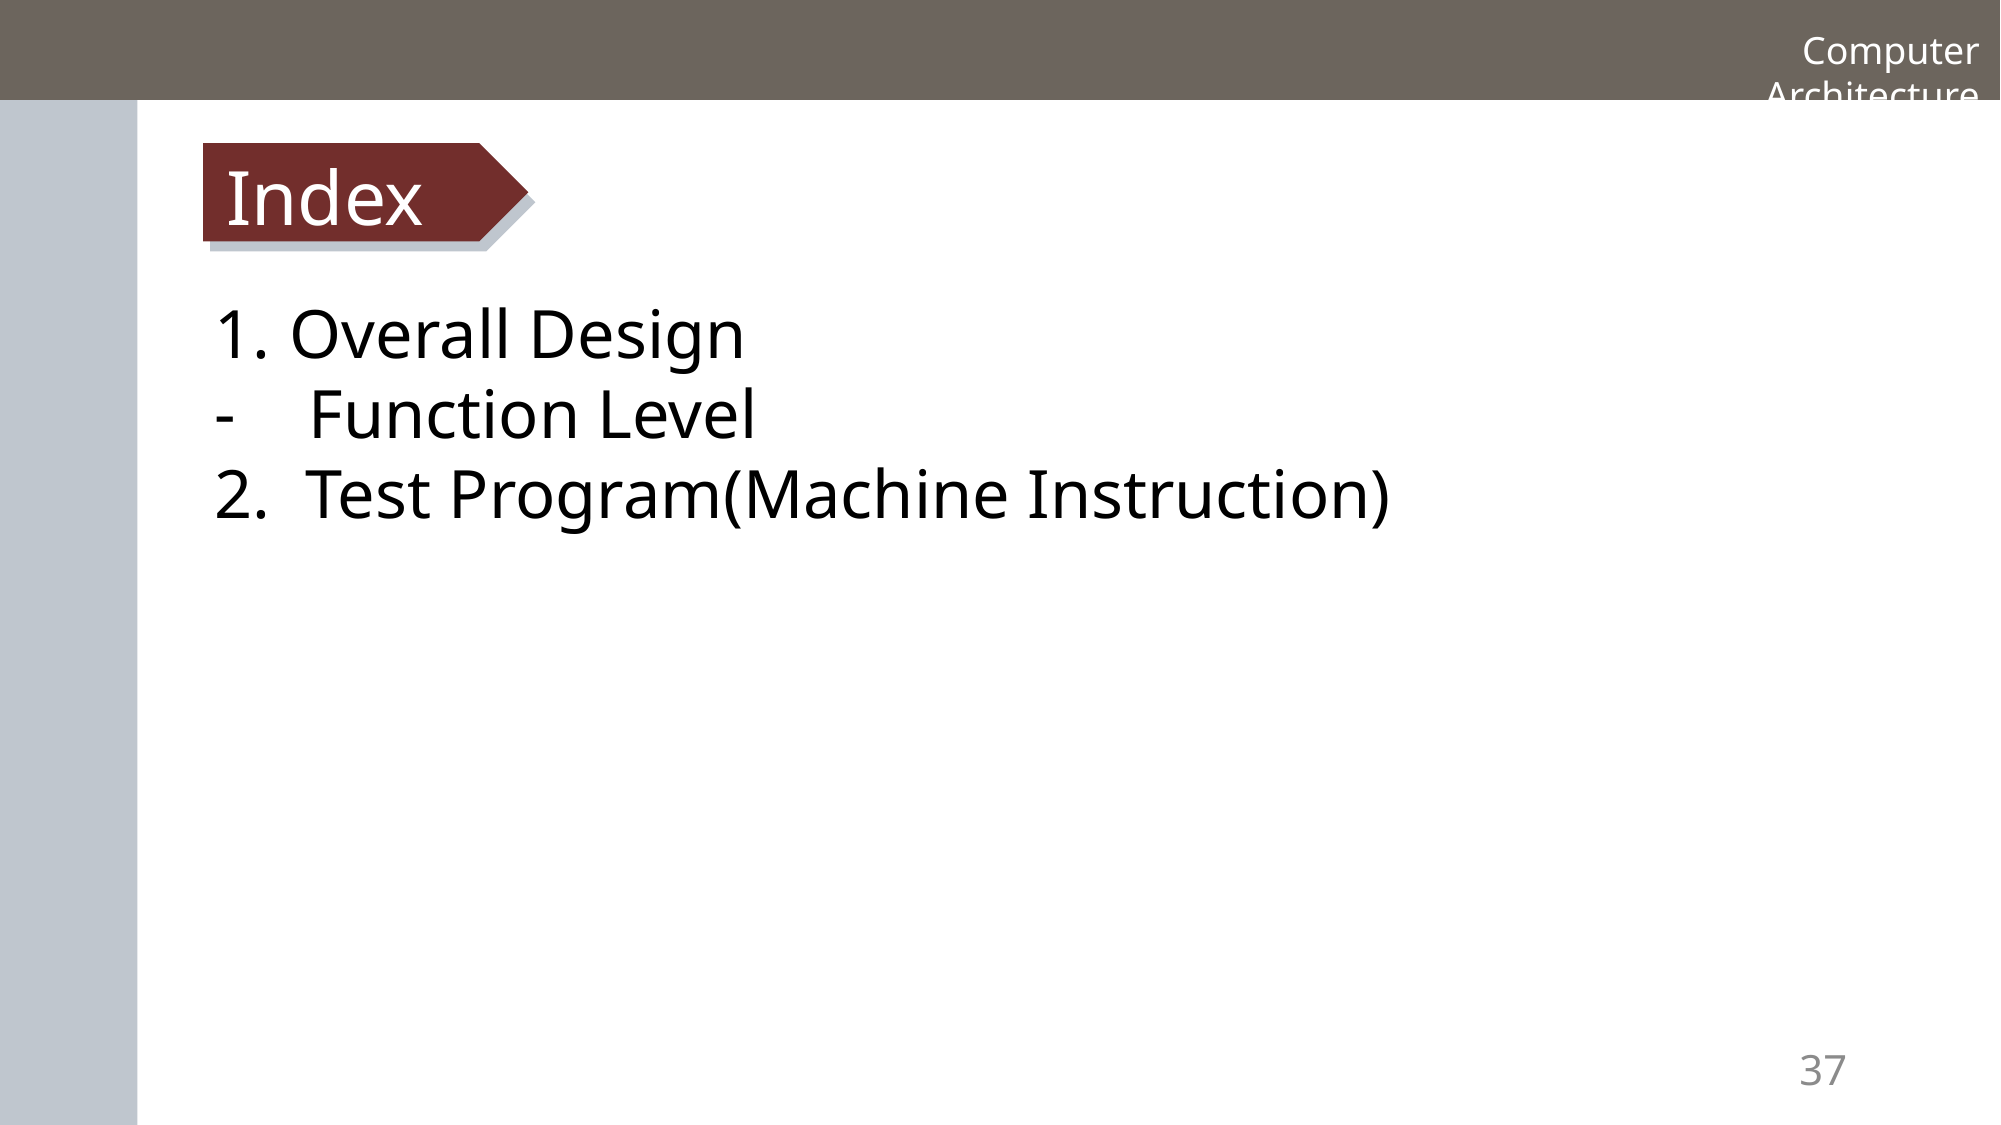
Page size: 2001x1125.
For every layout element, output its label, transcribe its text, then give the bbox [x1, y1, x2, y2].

slide_number 37 [1412, 1042, 1863, 1103]
text_box Computer Architecture [1564, 19, 1995, 125]
text_box [0, 0, 2000, 102]
text_box [0, 102, 139, 1125]
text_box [203, 142, 536, 252]
text_box Overall Design Function Level 2. Test Program(Machine Instruction) [200, 284, 1460, 540]
